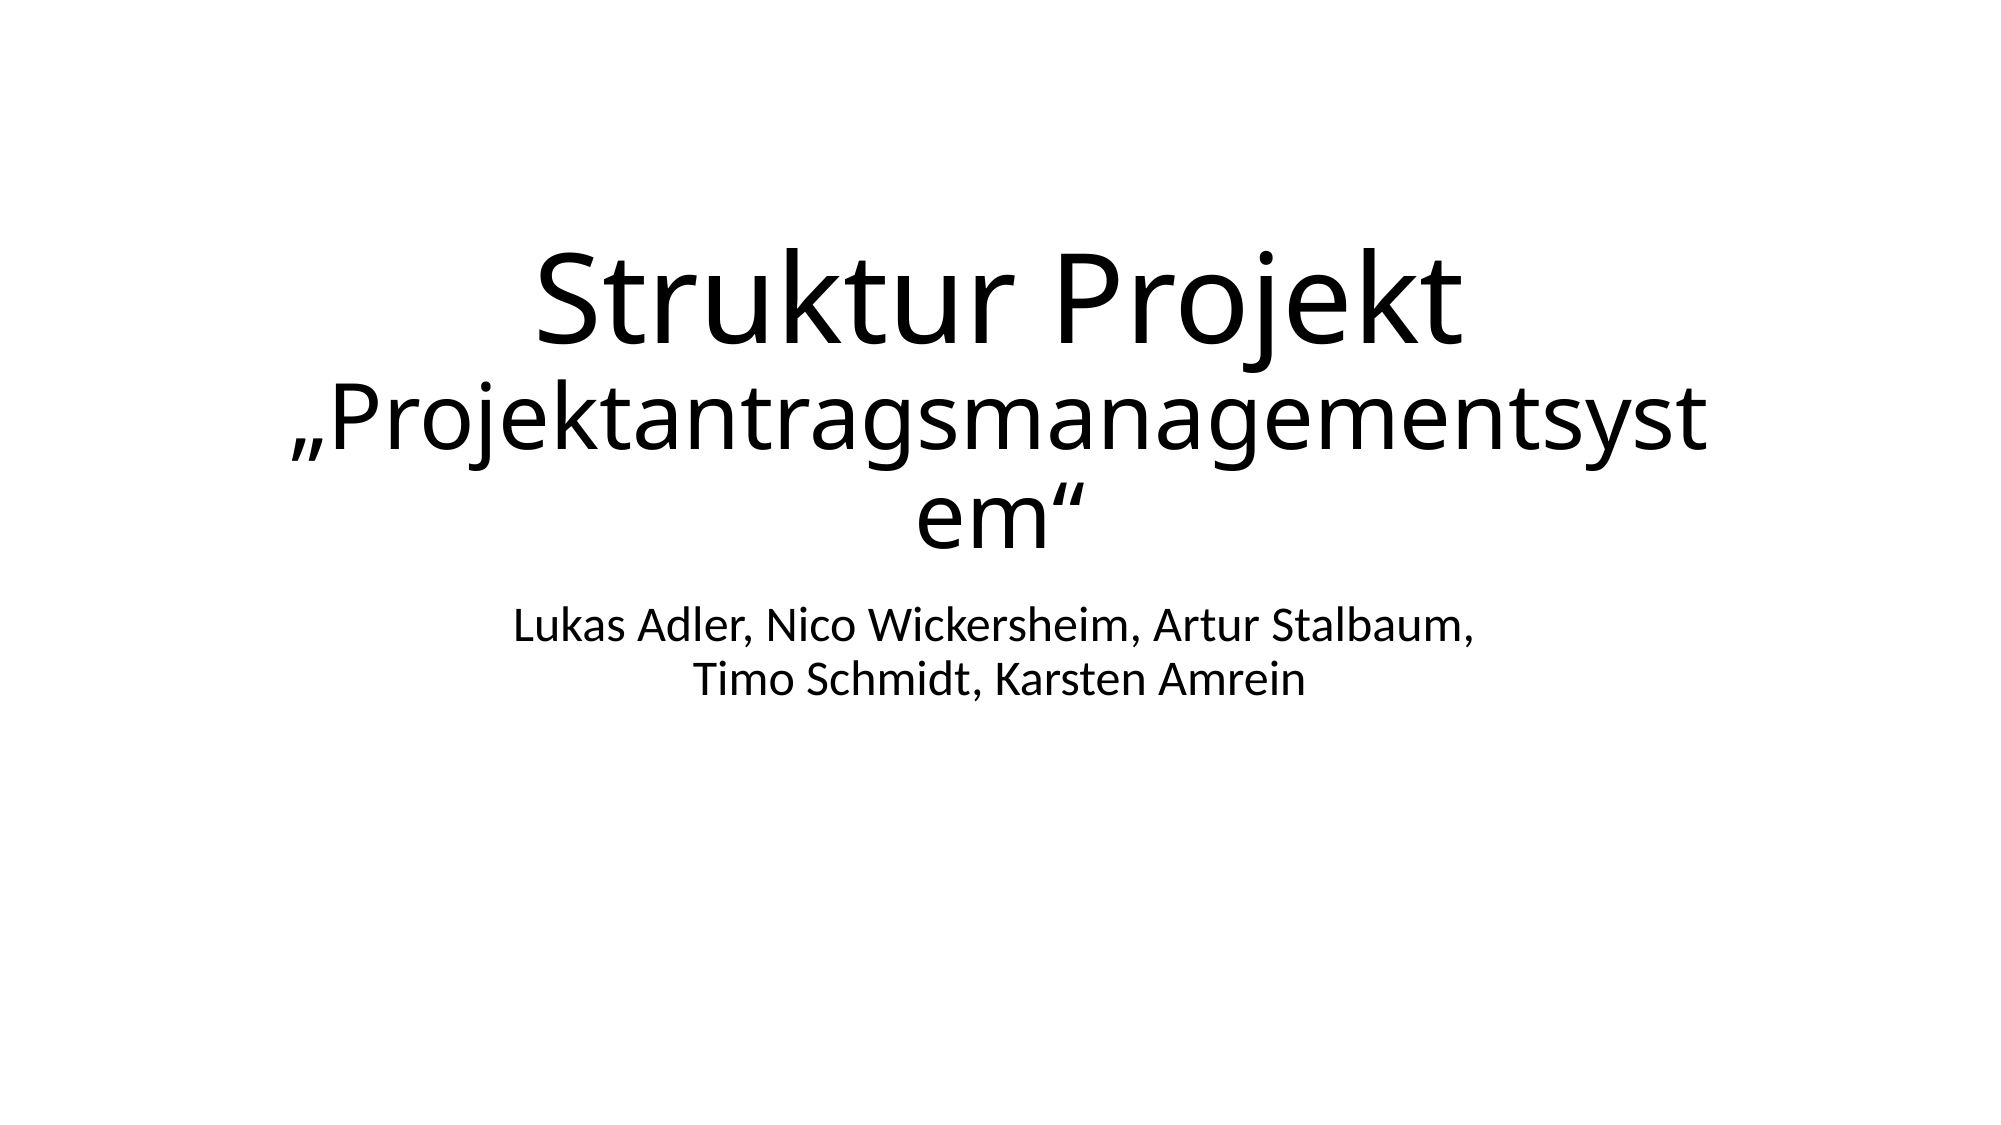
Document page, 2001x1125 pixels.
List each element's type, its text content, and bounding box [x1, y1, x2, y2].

subtitle Lukas Adler, Nico Wickersheim, Artur Stalbaum, Timo Schmidt, Karsten Amrein [249, 590, 1750, 863]
title Struktur Projekt „Projektantragsmanagementsystem“ [249, 184, 1750, 576]
